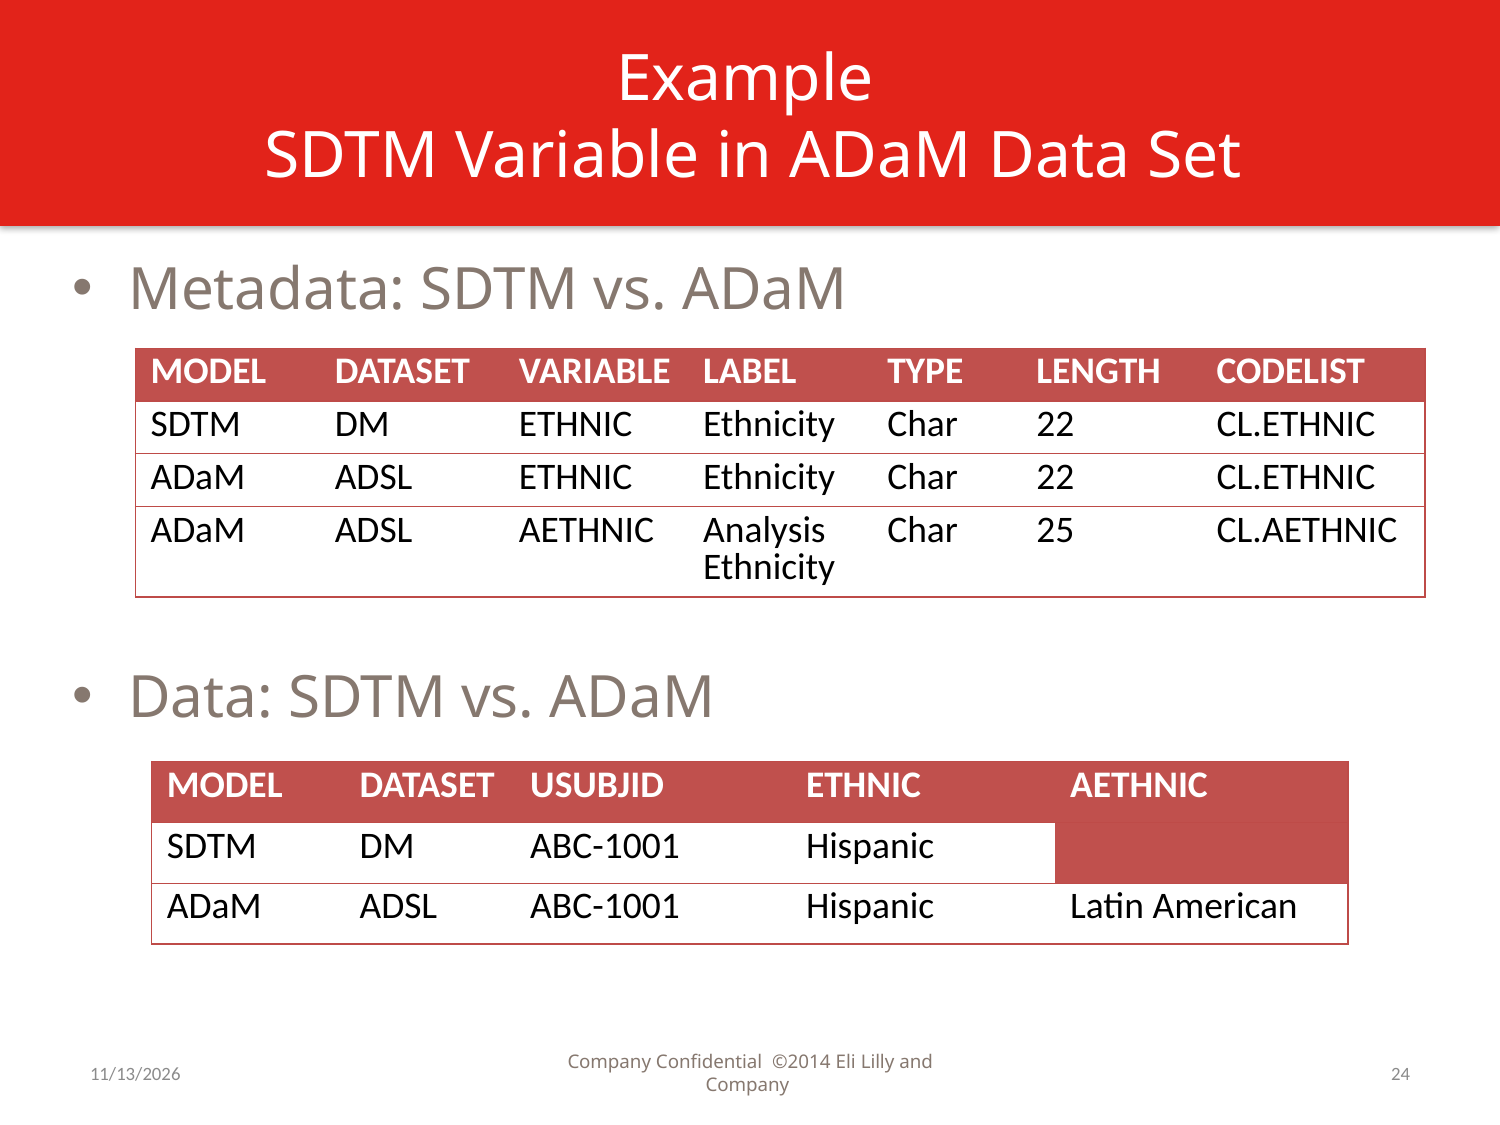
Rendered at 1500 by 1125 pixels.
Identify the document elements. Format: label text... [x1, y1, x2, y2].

table_cell ABC-1001 [515, 884, 791, 943]
table_header MODEL [136, 349, 320, 400]
table_cell ADSL [320, 507, 504, 596]
table_cell [1055, 823, 1347, 883]
table_cell ETHNIC [504, 402, 688, 453]
table_cell ADaM [136, 507, 320, 596]
table_cell AETHNIC [504, 507, 688, 596]
table_header USUBJID [515, 762, 791, 822]
table_cell Char [872, 402, 1021, 453]
title Example SDTM Variable in ADaM Data Set [56, 19, 1450, 207]
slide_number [75, 1042, 425, 1103]
table_cell Hispanic [791, 884, 1055, 943]
table_header LABEL [688, 349, 872, 400]
table_cell Char [872, 454, 1021, 506]
table_cell CL.ETHNIC [1202, 454, 1424, 506]
table_header DATASET [345, 762, 515, 822]
table_cell ETHNIC [504, 454, 688, 506]
table_cell ADSL [320, 454, 504, 506]
table_cell DM [345, 823, 515, 883]
table_cell Ethnicity [688, 454, 872, 506]
table_cell SDTM [152, 823, 345, 883]
table_cell 22 [1021, 402, 1202, 453]
table_header MODEL [152, 762, 345, 822]
list Metadata: SDTM vs. ADaM Data: SDTM vs. ADaM [56, 244, 1450, 1005]
table_cell ABC-1001 [515, 823, 791, 883]
table_cell 25 [1021, 507, 1202, 596]
table_cell Analysis Ethnicity [688, 507, 872, 596]
table_cell Char [872, 507, 1021, 596]
table_header DATASET [320, 349, 504, 400]
table_cell CL.ETHNIC [1202, 402, 1424, 453]
table_cell 22 [1021, 454, 1202, 506]
table_cell ADaM [136, 454, 320, 506]
table_header LENGTH [1021, 349, 1202, 400]
table_cell Hispanic [791, 823, 1055, 883]
table_header ETHNIC [791, 762, 1055, 822]
table_header AETHNIC [1055, 762, 1347, 822]
table_cell DM [320, 402, 504, 453]
table_cell ADaM [152, 884, 345, 943]
table_cell SDTM [136, 402, 320, 453]
table_cell CL.AETHNIC [1202, 507, 1424, 596]
table_cell ADSL [345, 884, 515, 943]
table_header TYPE [872, 349, 1021, 400]
table_cell Ethnicity [688, 402, 872, 453]
footer Company Confidential ©2014 Eli Lilly and Company [512, 1042, 988, 1103]
table_header VARIABLE [504, 349, 688, 400]
table_header CODELIST [1202, 349, 1424, 400]
slide_number 24 [1074, 1042, 1425, 1103]
table_cell Latin American [1055, 884, 1347, 943]
